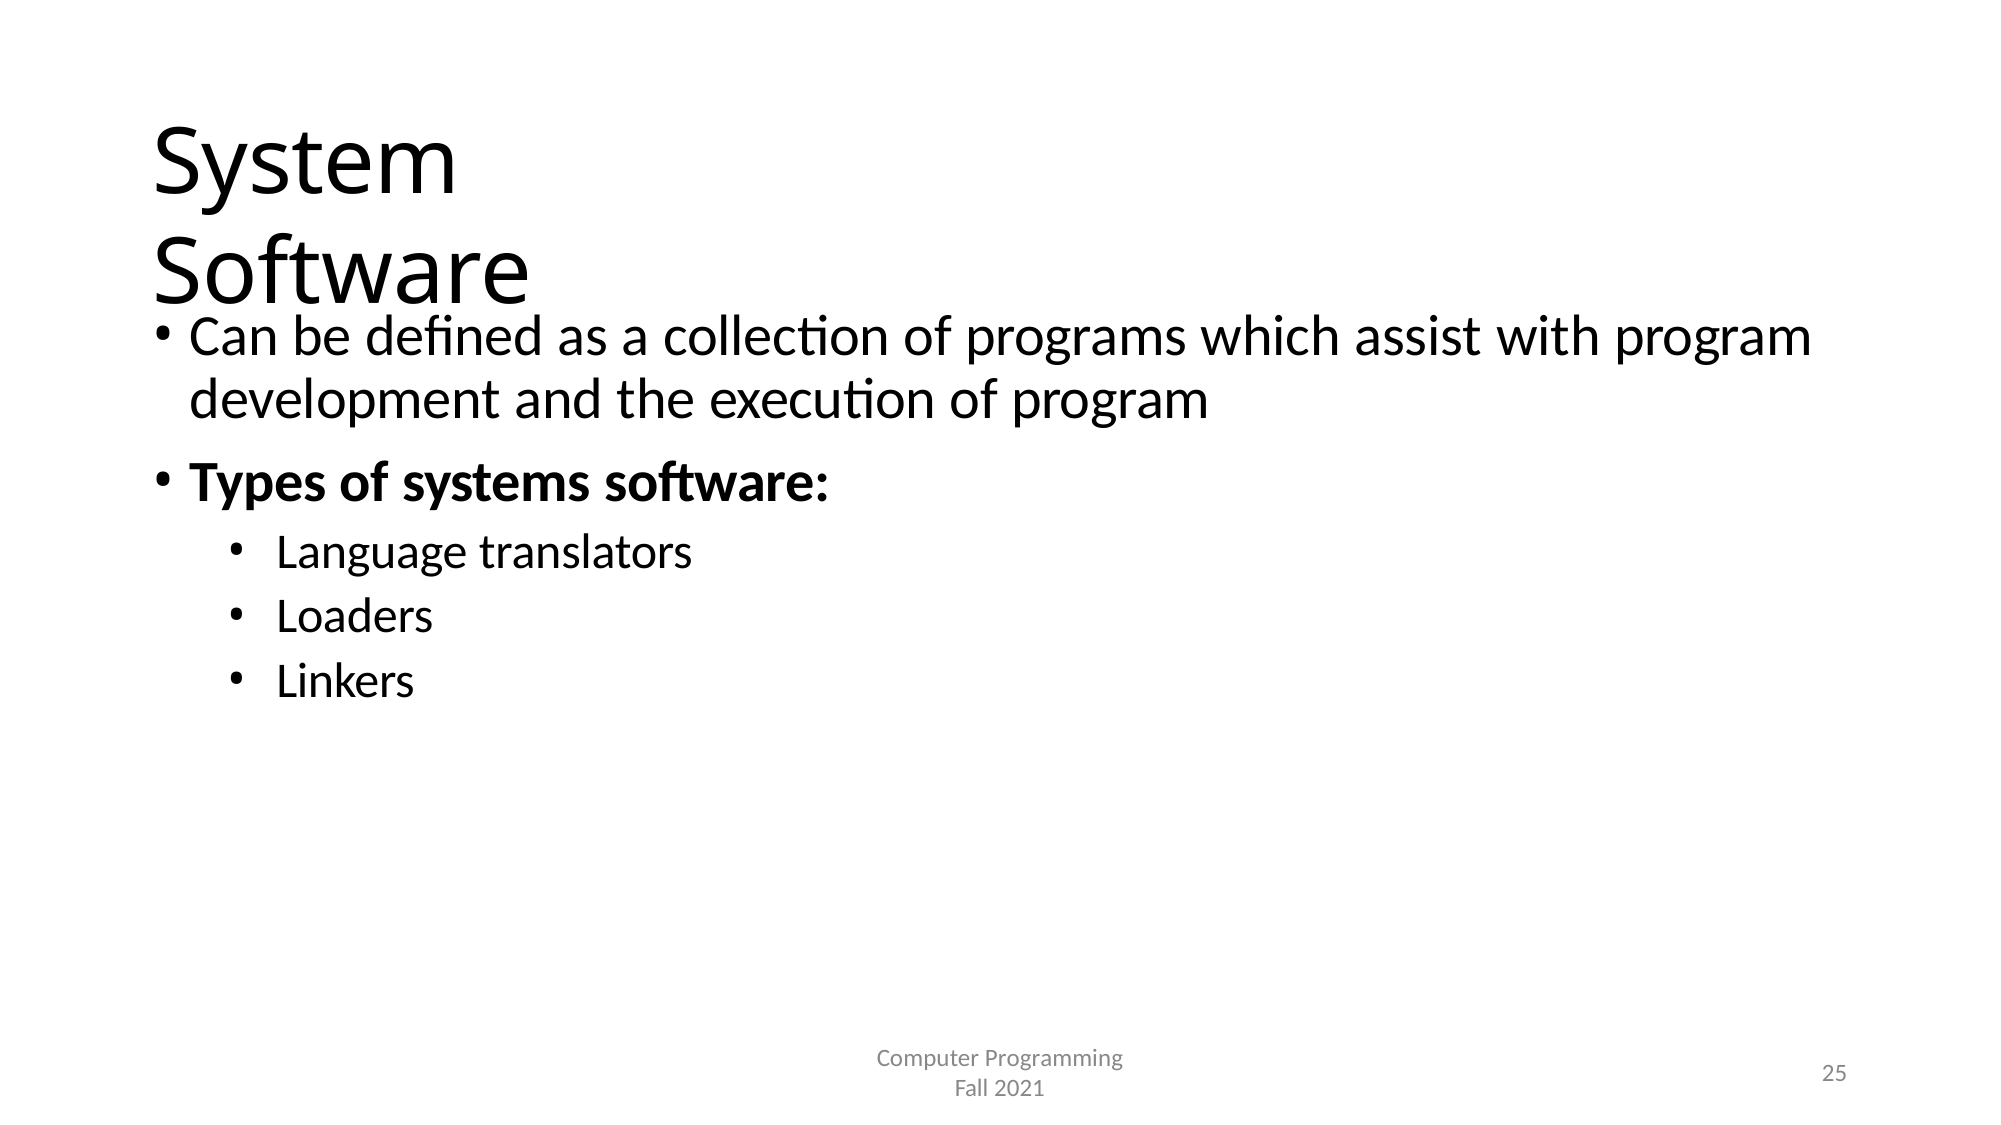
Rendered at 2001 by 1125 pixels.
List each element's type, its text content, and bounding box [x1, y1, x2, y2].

footer Computer Programming Fall 2021 [875, 1045, 1125, 1125]
slide_number 25 [1815, 1060, 1854, 1125]
title System Software [150, 100, 766, 294]
text_box Can be defined as a collection of programs which assist with program development and the execution of program Types of systems software: Language translators Loaders Linkers [150, 294, 1827, 708]
